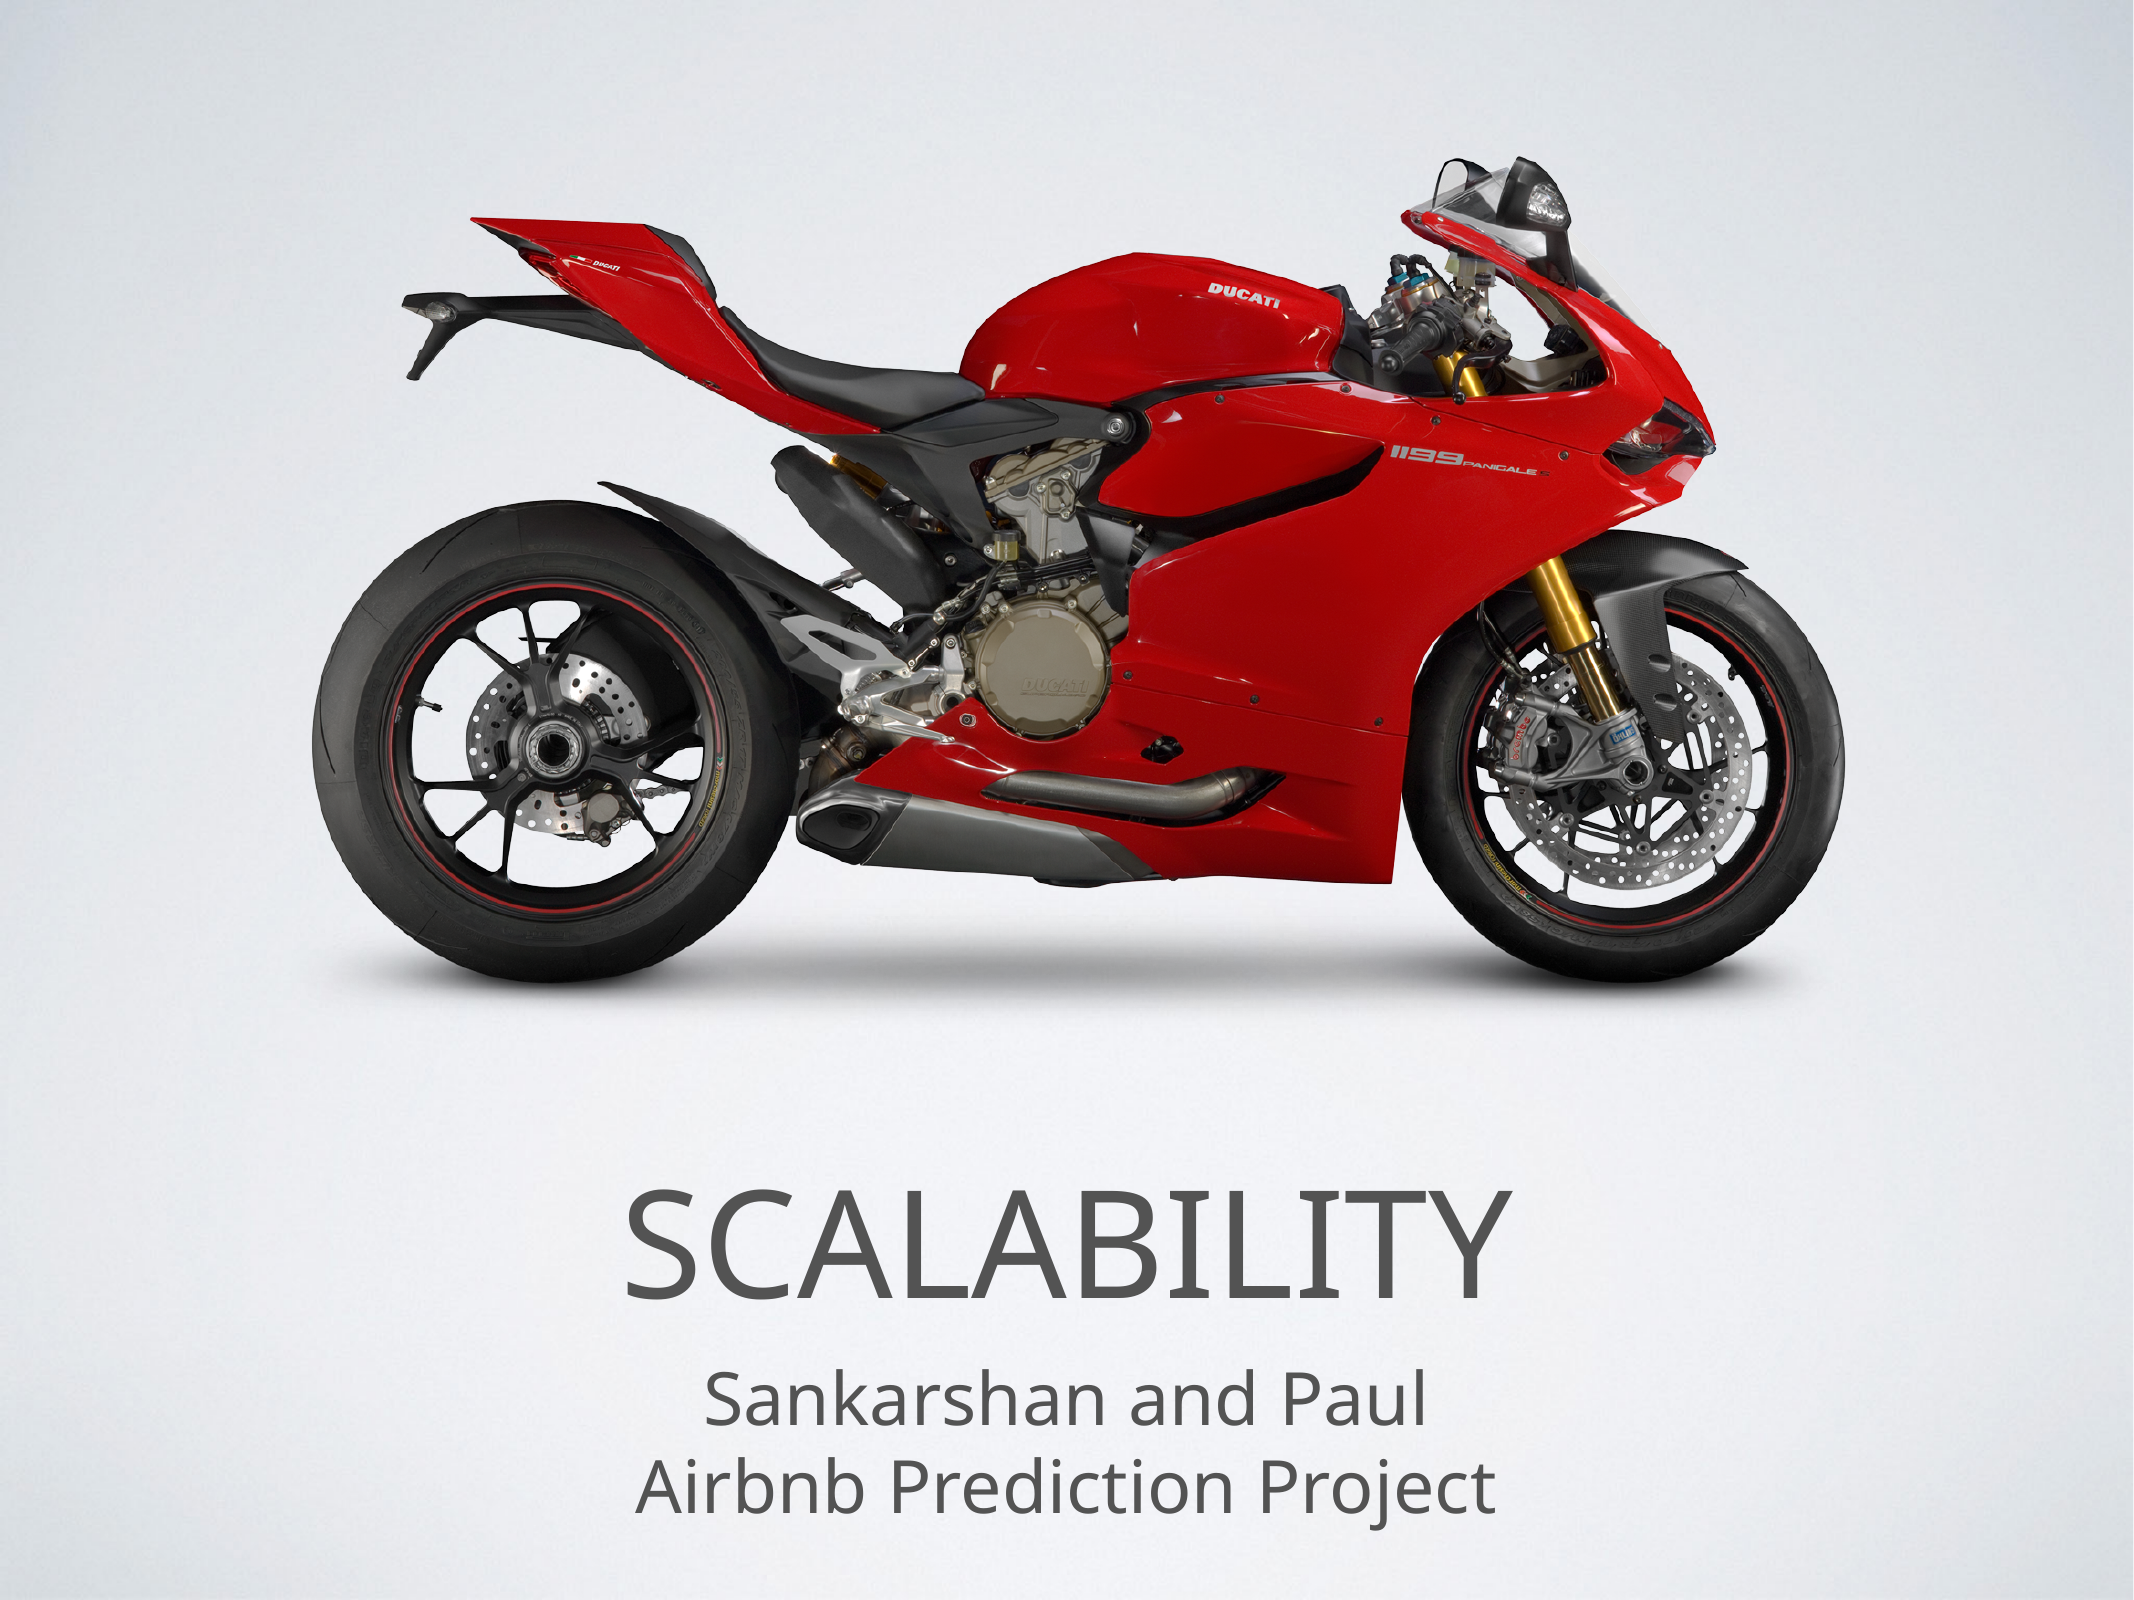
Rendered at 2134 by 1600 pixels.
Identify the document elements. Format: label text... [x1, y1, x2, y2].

list Sankarshan and Paul Airbnb Prediction Project [207, 1343, 1926, 1530]
picture [0, 0, 2134, 1600]
title Scalability [207, 1132, 1926, 1343]
